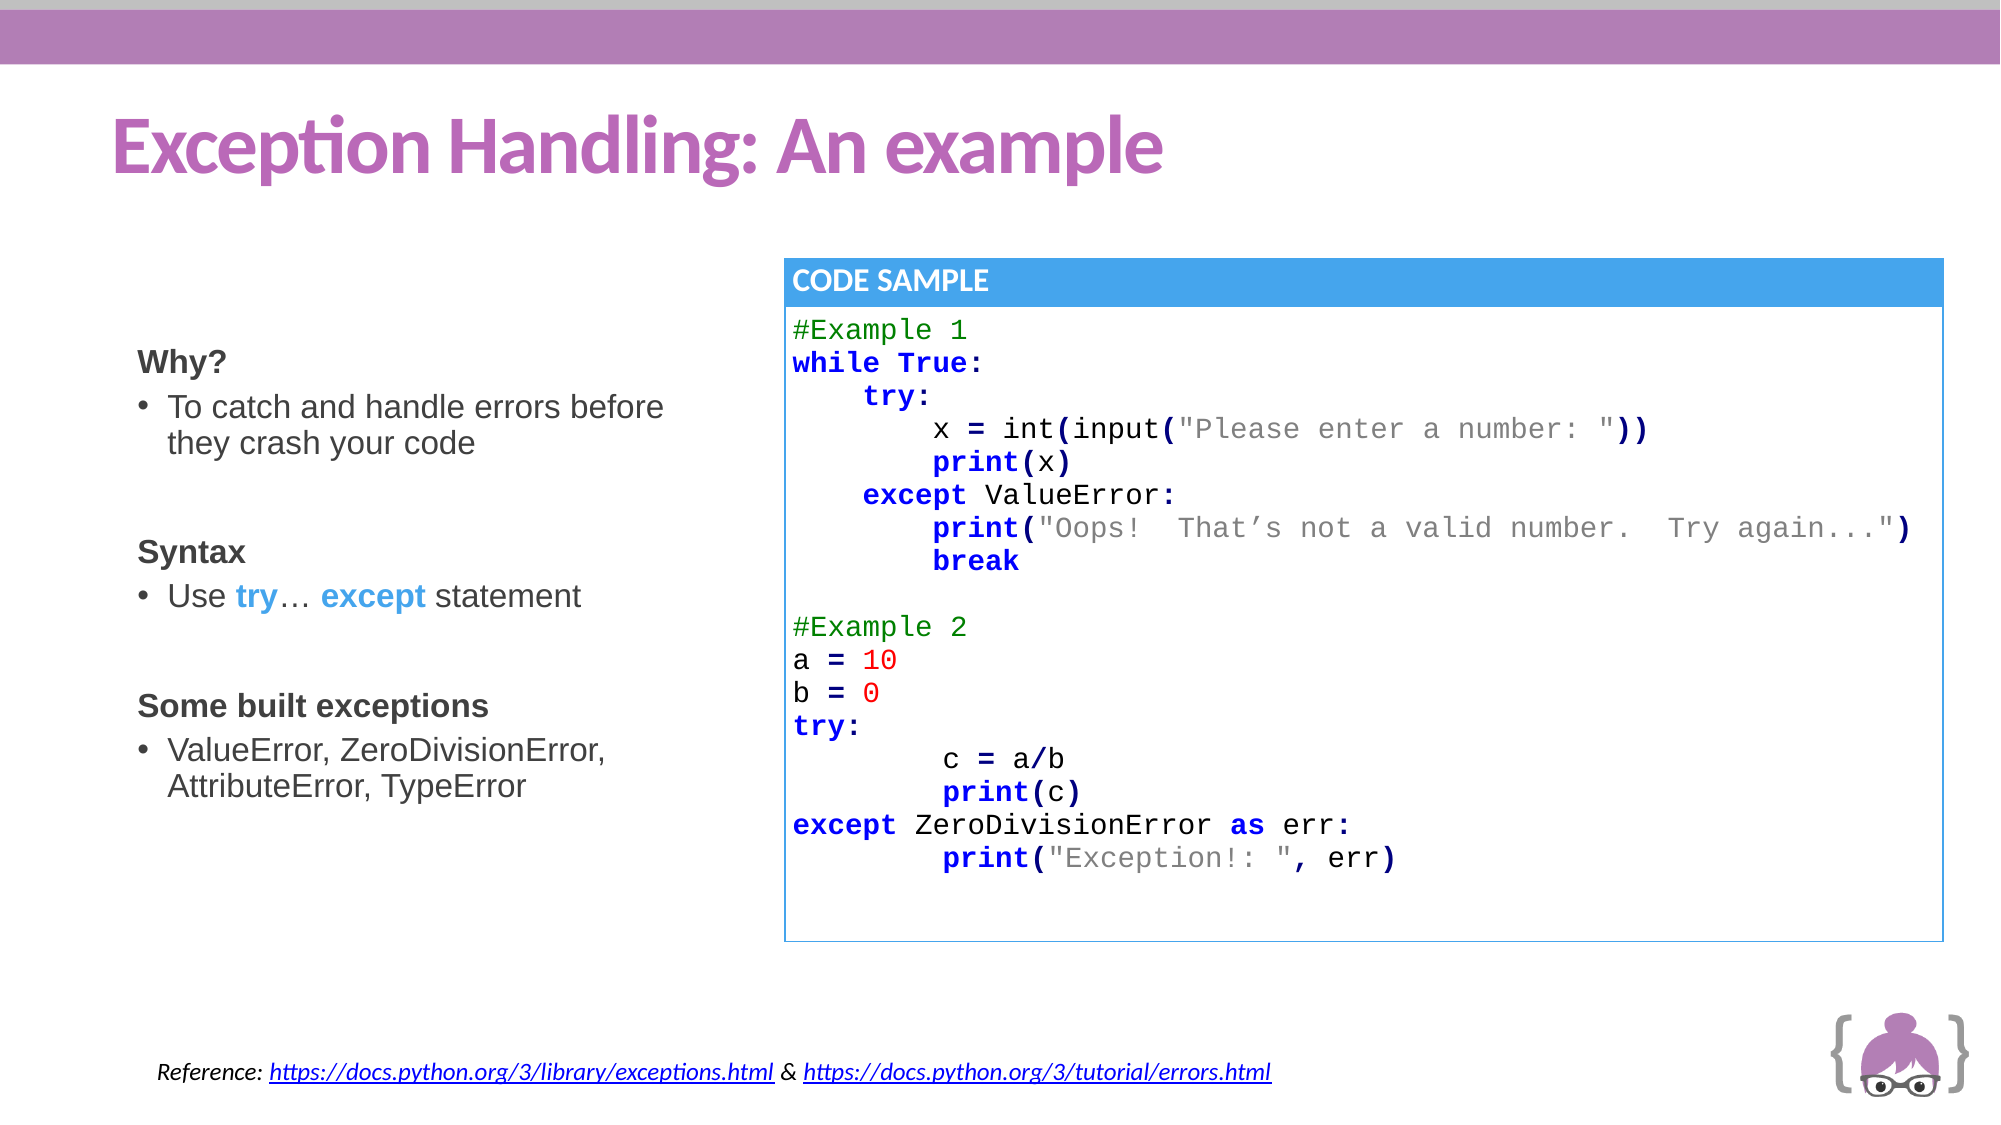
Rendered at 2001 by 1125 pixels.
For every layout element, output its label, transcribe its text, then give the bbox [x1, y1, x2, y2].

title Exception Handling: An example [103, 64, 1755, 199]
text_box Reference: https://docs.python.org/3/library/exceptions.html & https://docs.python.org/3/tutorial/errors.html [149, 1047, 1533, 1093]
table_cell #Example 1 while True: try: x = int(input("Please enter a number: ")) print(x) except ValueError: print("Oops! That’s not a valid number. Try again...") break #Example 2 a = 10 b = 0 try: c = a/b print(c) except ZeroDivisionError as err: print("Exception!: ", err) [786, 307, 1942, 941]
picture [1830, 1012, 1969, 1098]
table_header CODE SAMPLE [786, 260, 1942, 307]
list Why? To catch and handle errors before they crash your code Syntax Use try… except statement Some built exceptions ValueError, ZeroDivisionError, AttributeError, TypeError [103, 344, 718, 912]
